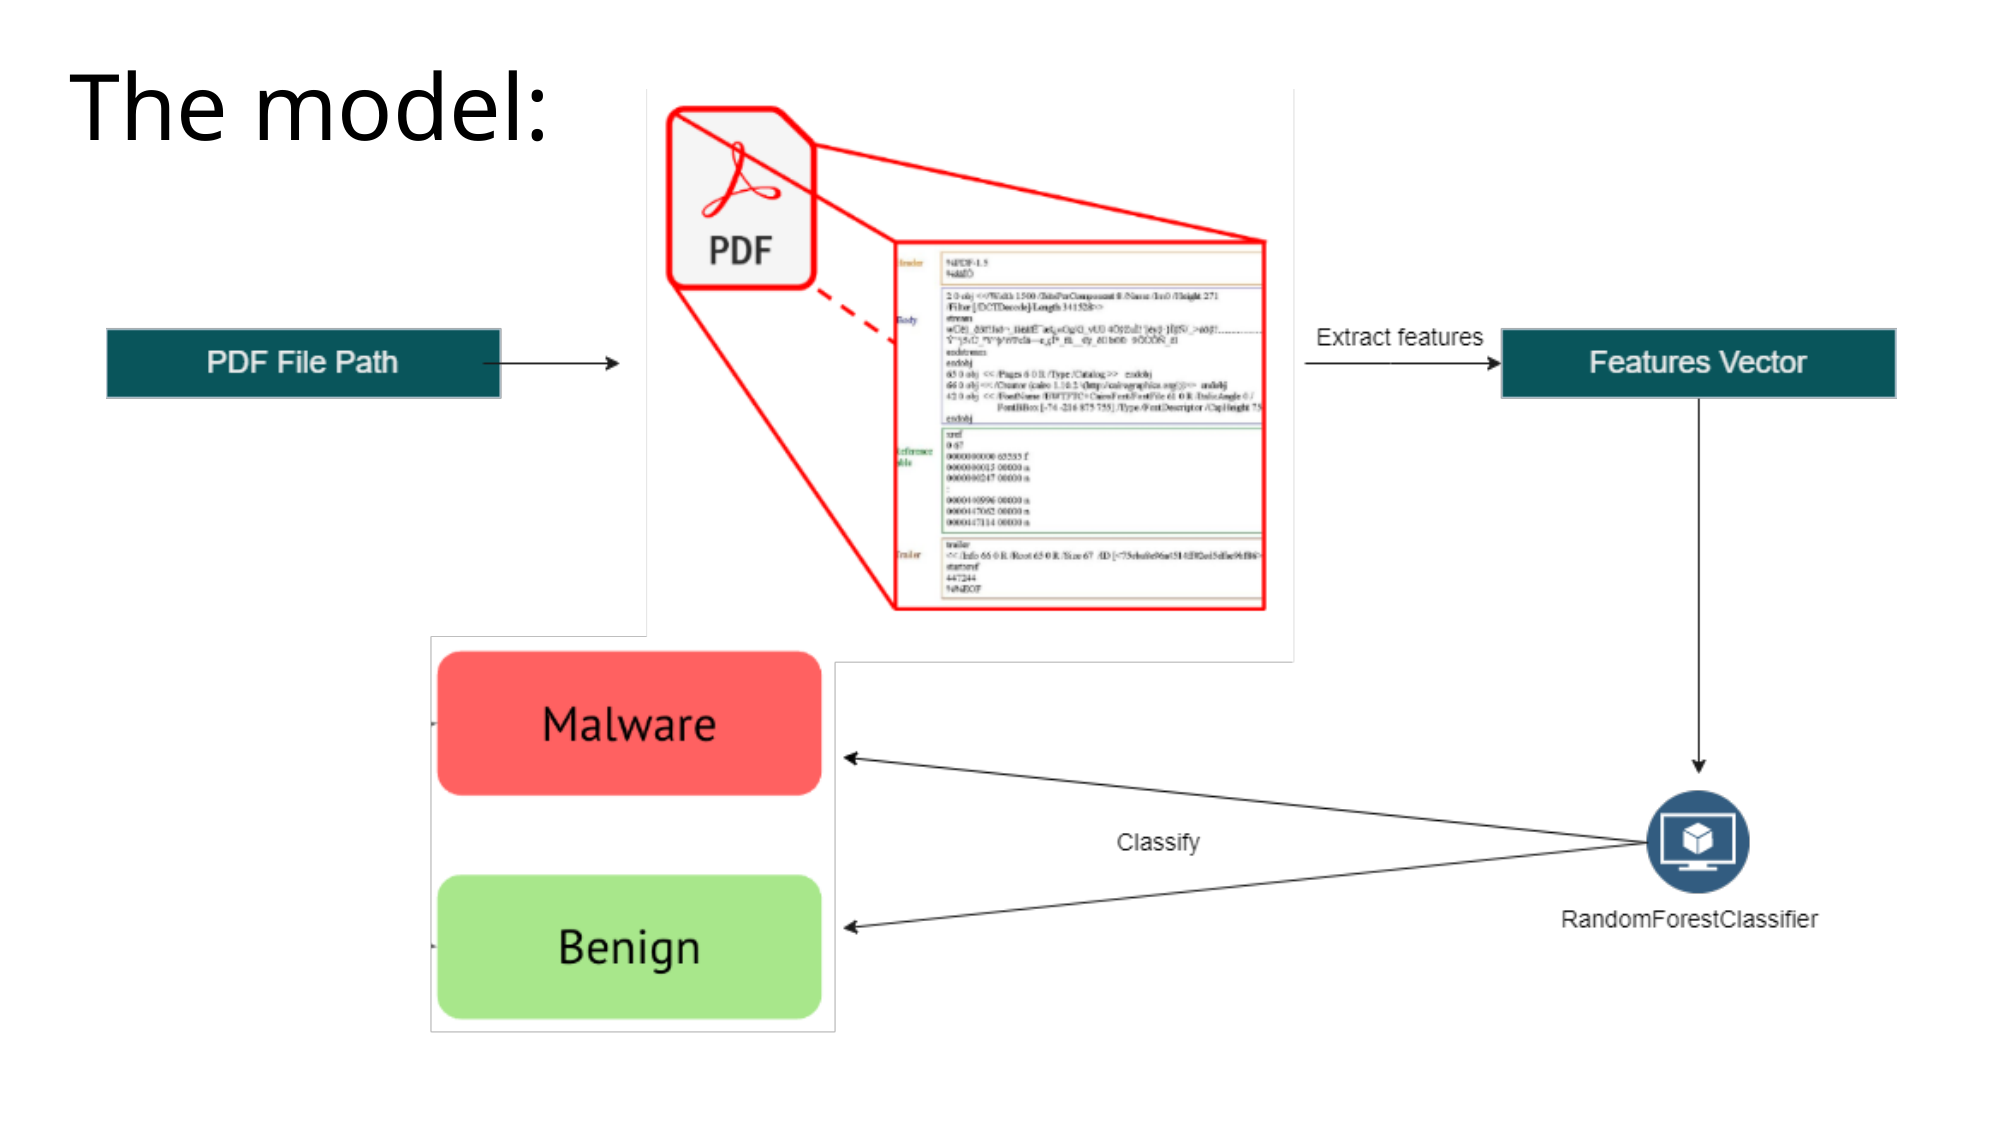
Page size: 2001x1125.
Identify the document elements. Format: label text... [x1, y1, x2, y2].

title The model: [54, 35, 1636, 187]
picture [106, 89, 1897, 1034]
